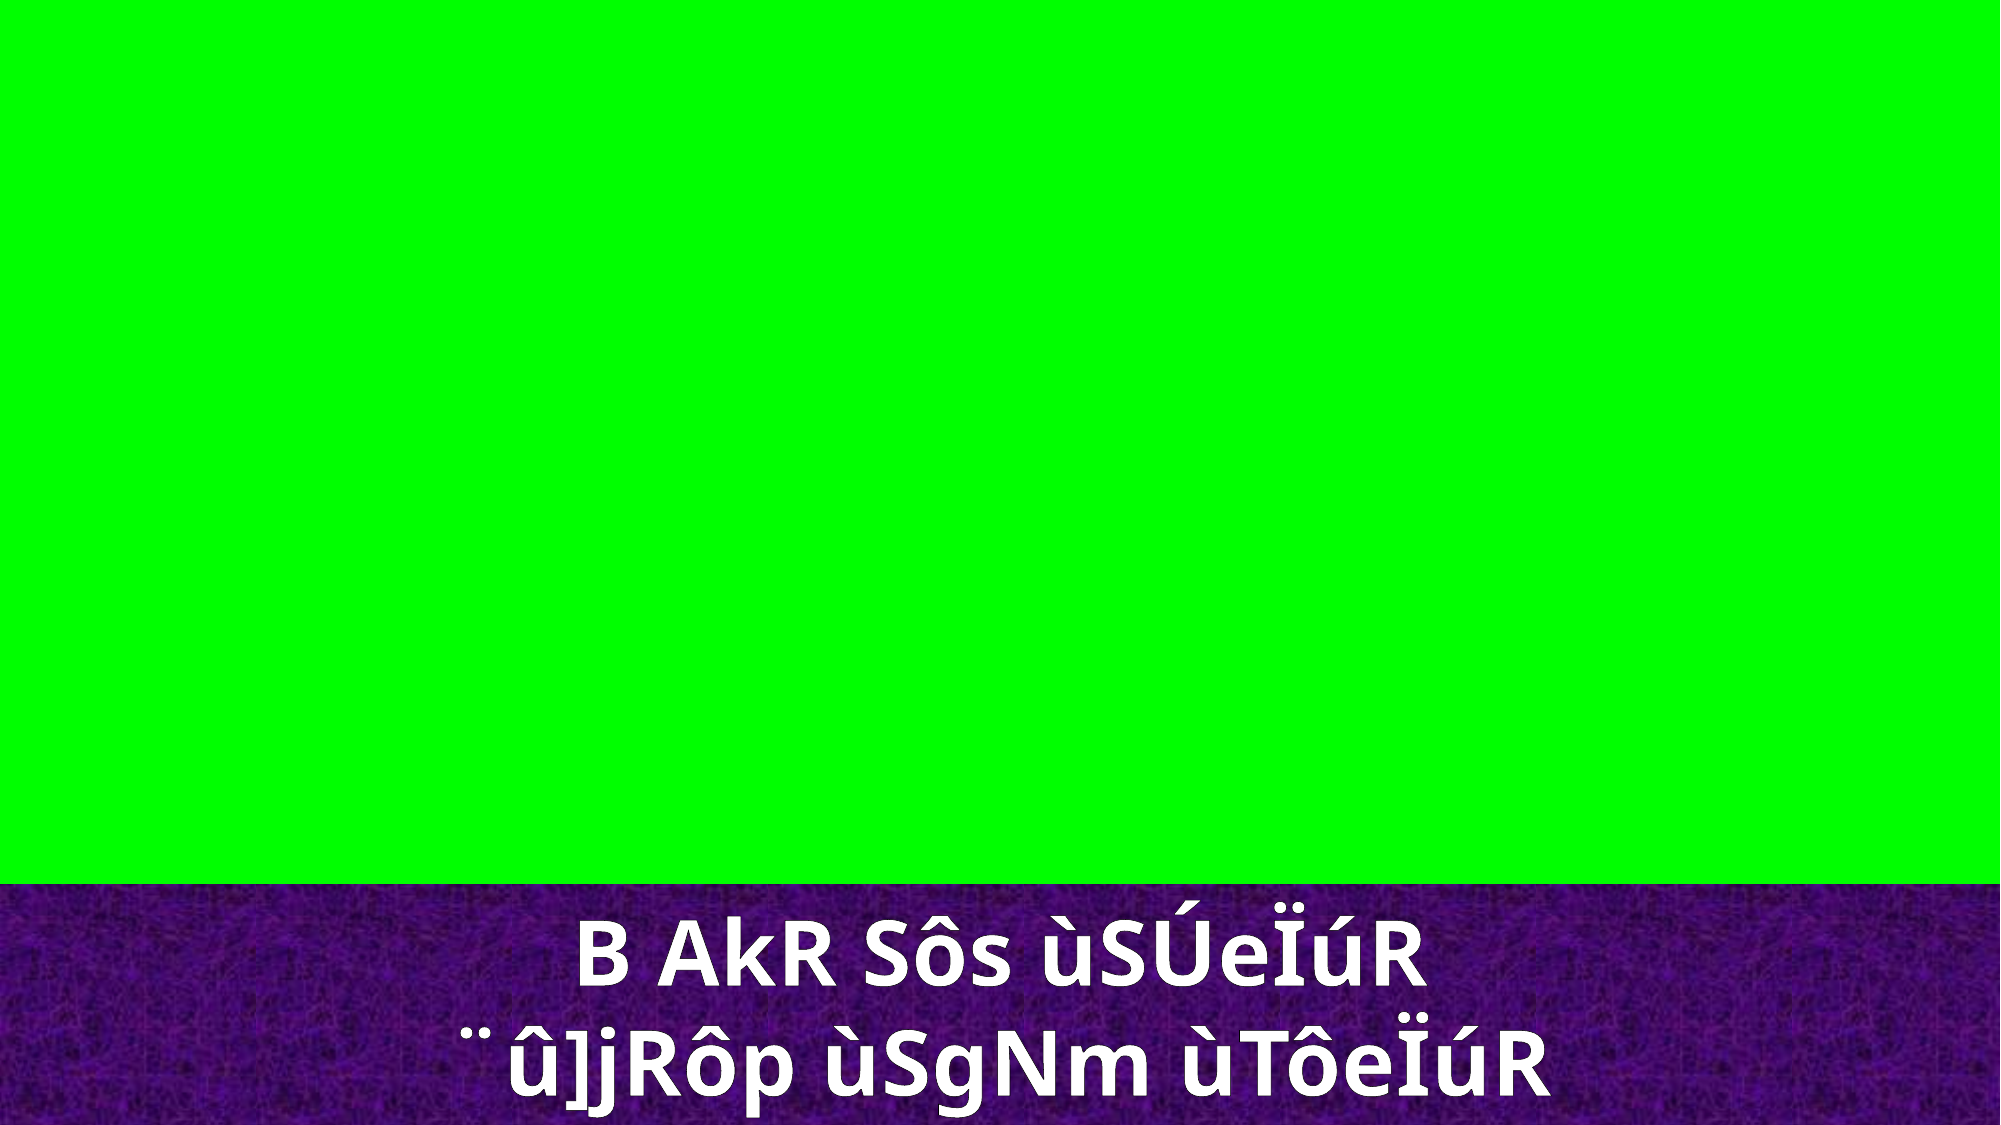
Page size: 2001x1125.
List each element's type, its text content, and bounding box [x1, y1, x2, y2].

text_box B AkR Sôs ùSÚeÏúR ¨û]jRôp ùSgNm ùTôeÏúR [0, 886, 2000, 1122]
